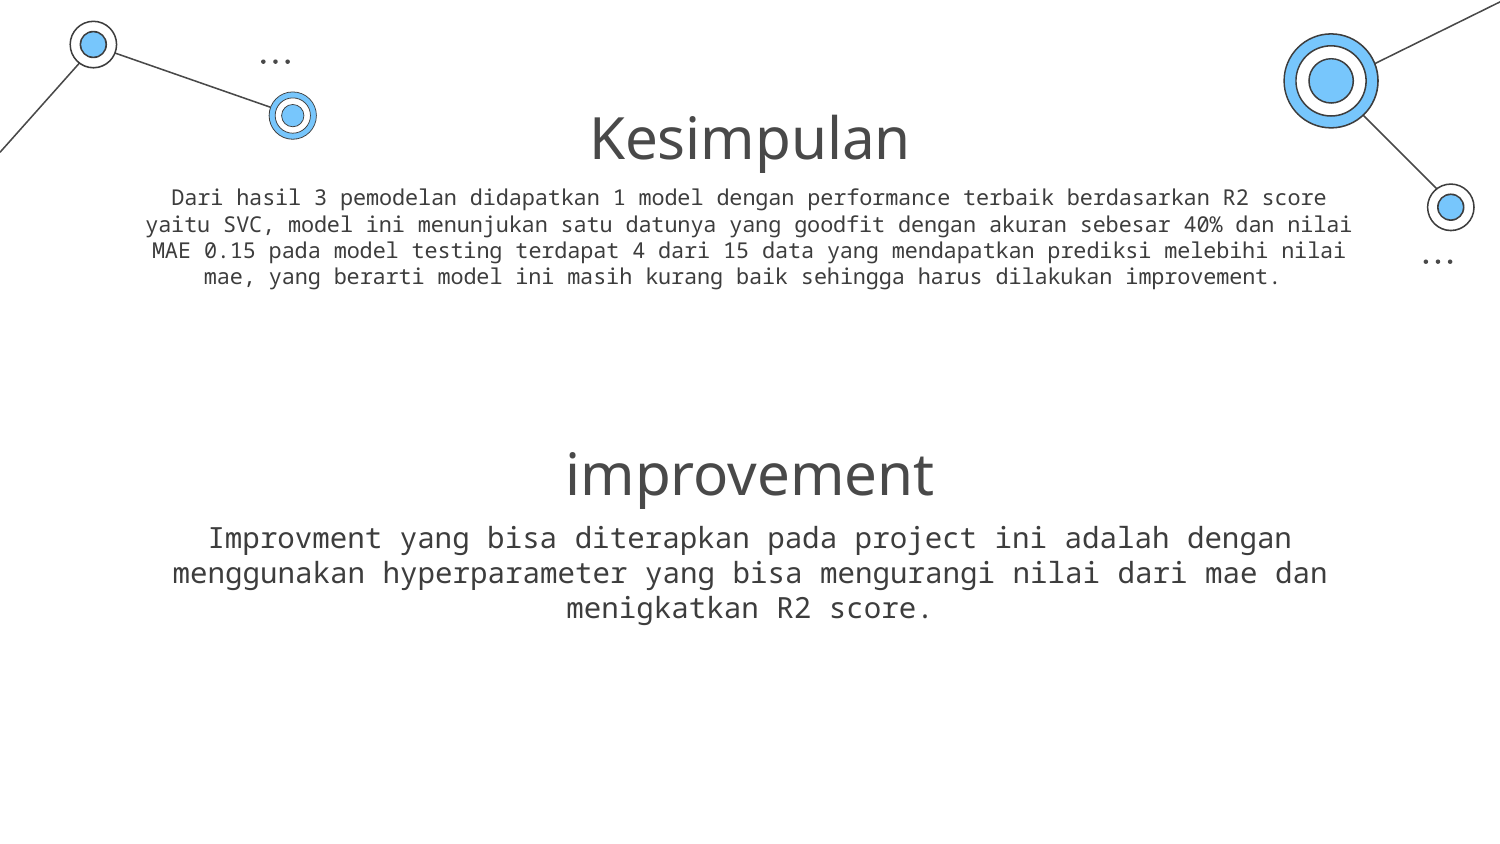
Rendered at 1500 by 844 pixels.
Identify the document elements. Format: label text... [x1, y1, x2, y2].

text_box Improvment yang bisa diterapkan pada project ini adalah dengan menggunakan hyperparameter yang bisa mengurangi nilai dari mae dan menigkatkan R2 score. [118, 504, 1382, 599]
title Kesimpulan [118, 86, 1382, 169]
text_box improvement [118, 421, 1382, 504]
text_box Dari hasil 3 pemodelan didapatkan 1 model dengan performance terbaik berdasarkan R2 score yaitu SVC, model ini menunjukan satu datunya yang goodfit dengan akuran sebesar 40% dan nilai MAE 0.15 pada model testing terdapat 4 dari 15 data yang mendapatkan prediksi melebihi nilai mae, yang berarti model ini masih kurang baik sehingga harus dilakukan improvement. [118, 169, 1382, 263]
